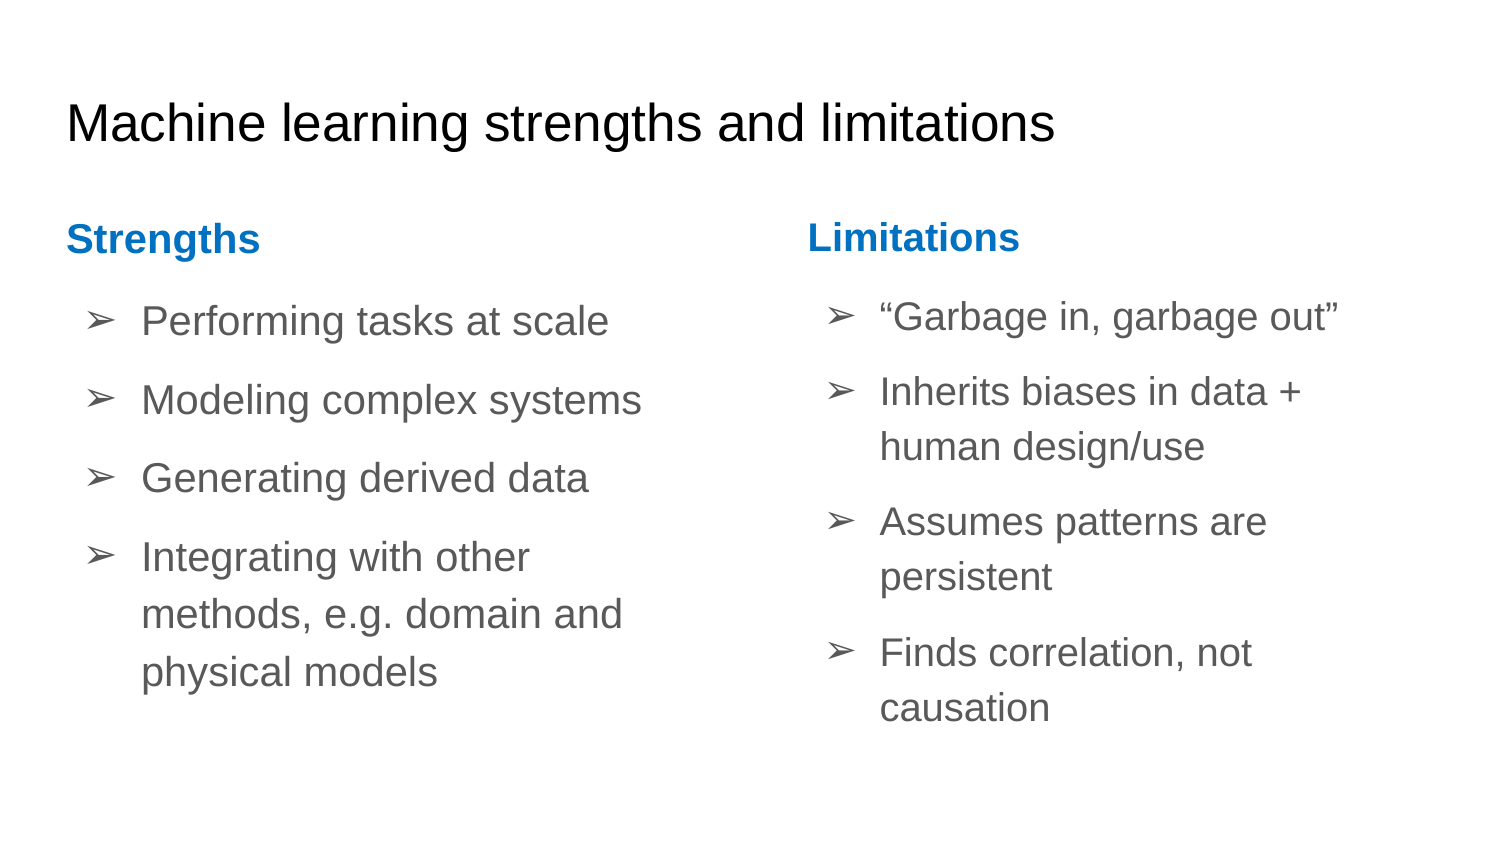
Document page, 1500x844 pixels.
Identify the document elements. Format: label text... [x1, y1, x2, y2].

title Machine learning strengths and limitations [51, 72, 1449, 167]
list Strengths Performing tasks at scale Modeling complex systems Generating derived data Integrating with other methods, e.g. domain and physical models [51, 189, 708, 750]
list Limitations “Garbage in, garbage out” Inherits biases in data + human design/use Assumes patterns are persistent Finds correlation, not causation [792, 189, 1449, 750]
